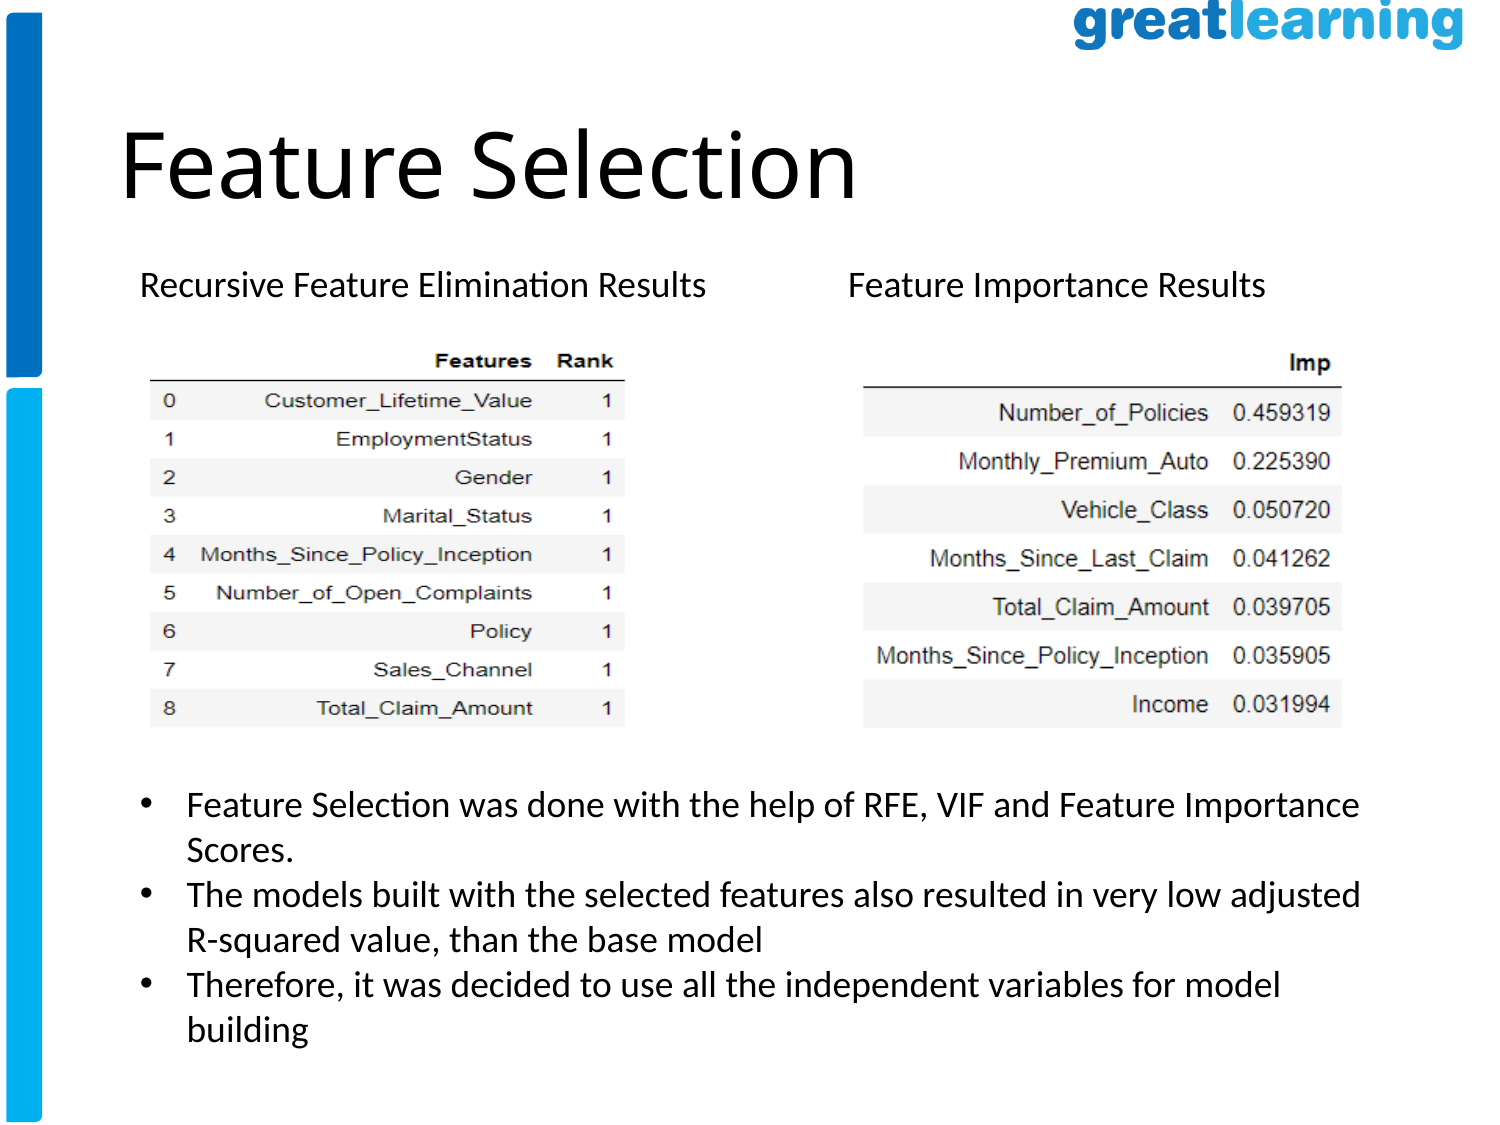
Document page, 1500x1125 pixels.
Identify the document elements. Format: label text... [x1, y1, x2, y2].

text_box Feature Selection was done with the help of RFE, VIF and Feature Importance Scores. The models built with the selected features also resulted in very low adjusted R-squared value, than the base model Therefore, it was decided to use all the independent variables for model building [125, 772, 1397, 1057]
picture [862, 349, 1365, 736]
title Feature Selection [103, 59, 1397, 278]
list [149, 349, 647, 736]
text_box Recursive Feature Elimination Results [124, 253, 725, 313]
picture [1074, 0, 1463, 50]
text_box Feature Importance Results [833, 253, 1434, 313]
